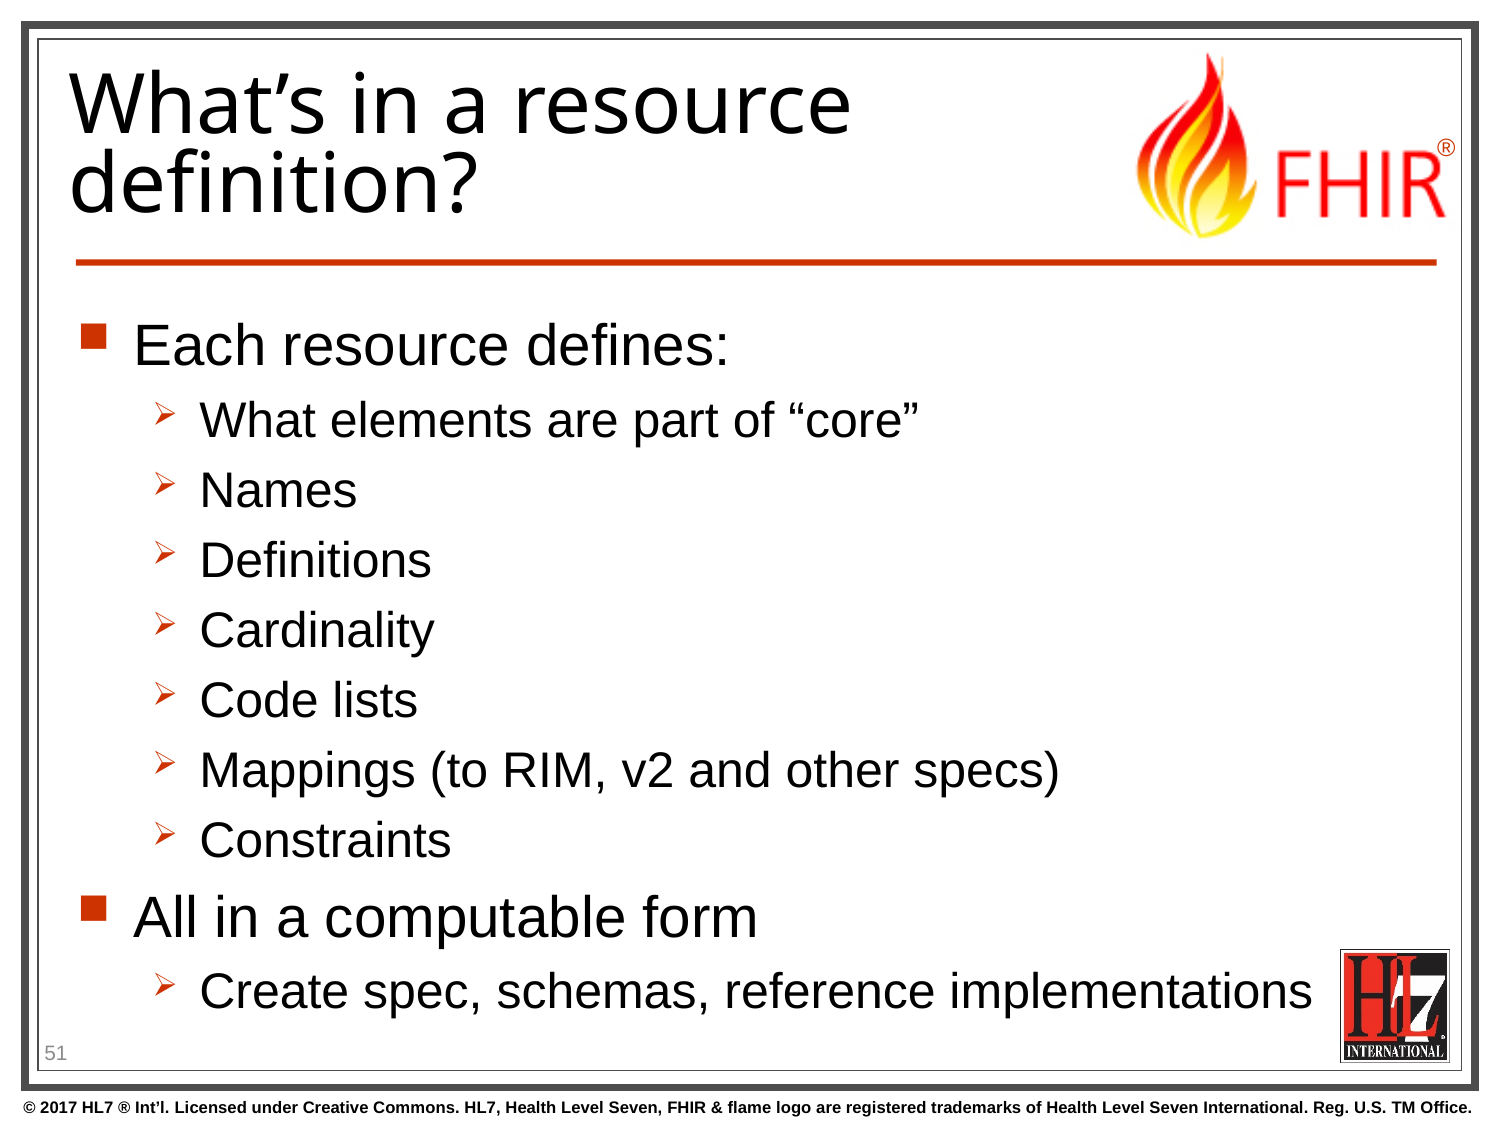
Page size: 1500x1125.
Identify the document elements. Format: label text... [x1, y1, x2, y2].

list Each resource defines: What elements are part of “core” Names Definitions Cardinality Code lists Mappings (to RIM, v2 and other specs) Constraints All in a computable form Create spec, schemas, reference implementations [62, 299, 1438, 1059]
picture [1124, 42, 1458, 249]
slide_number 51 [29, 1034, 148, 1071]
title What’s in a resource definition? [53, 54, 1128, 244]
picture [1340, 949, 1450, 1063]
